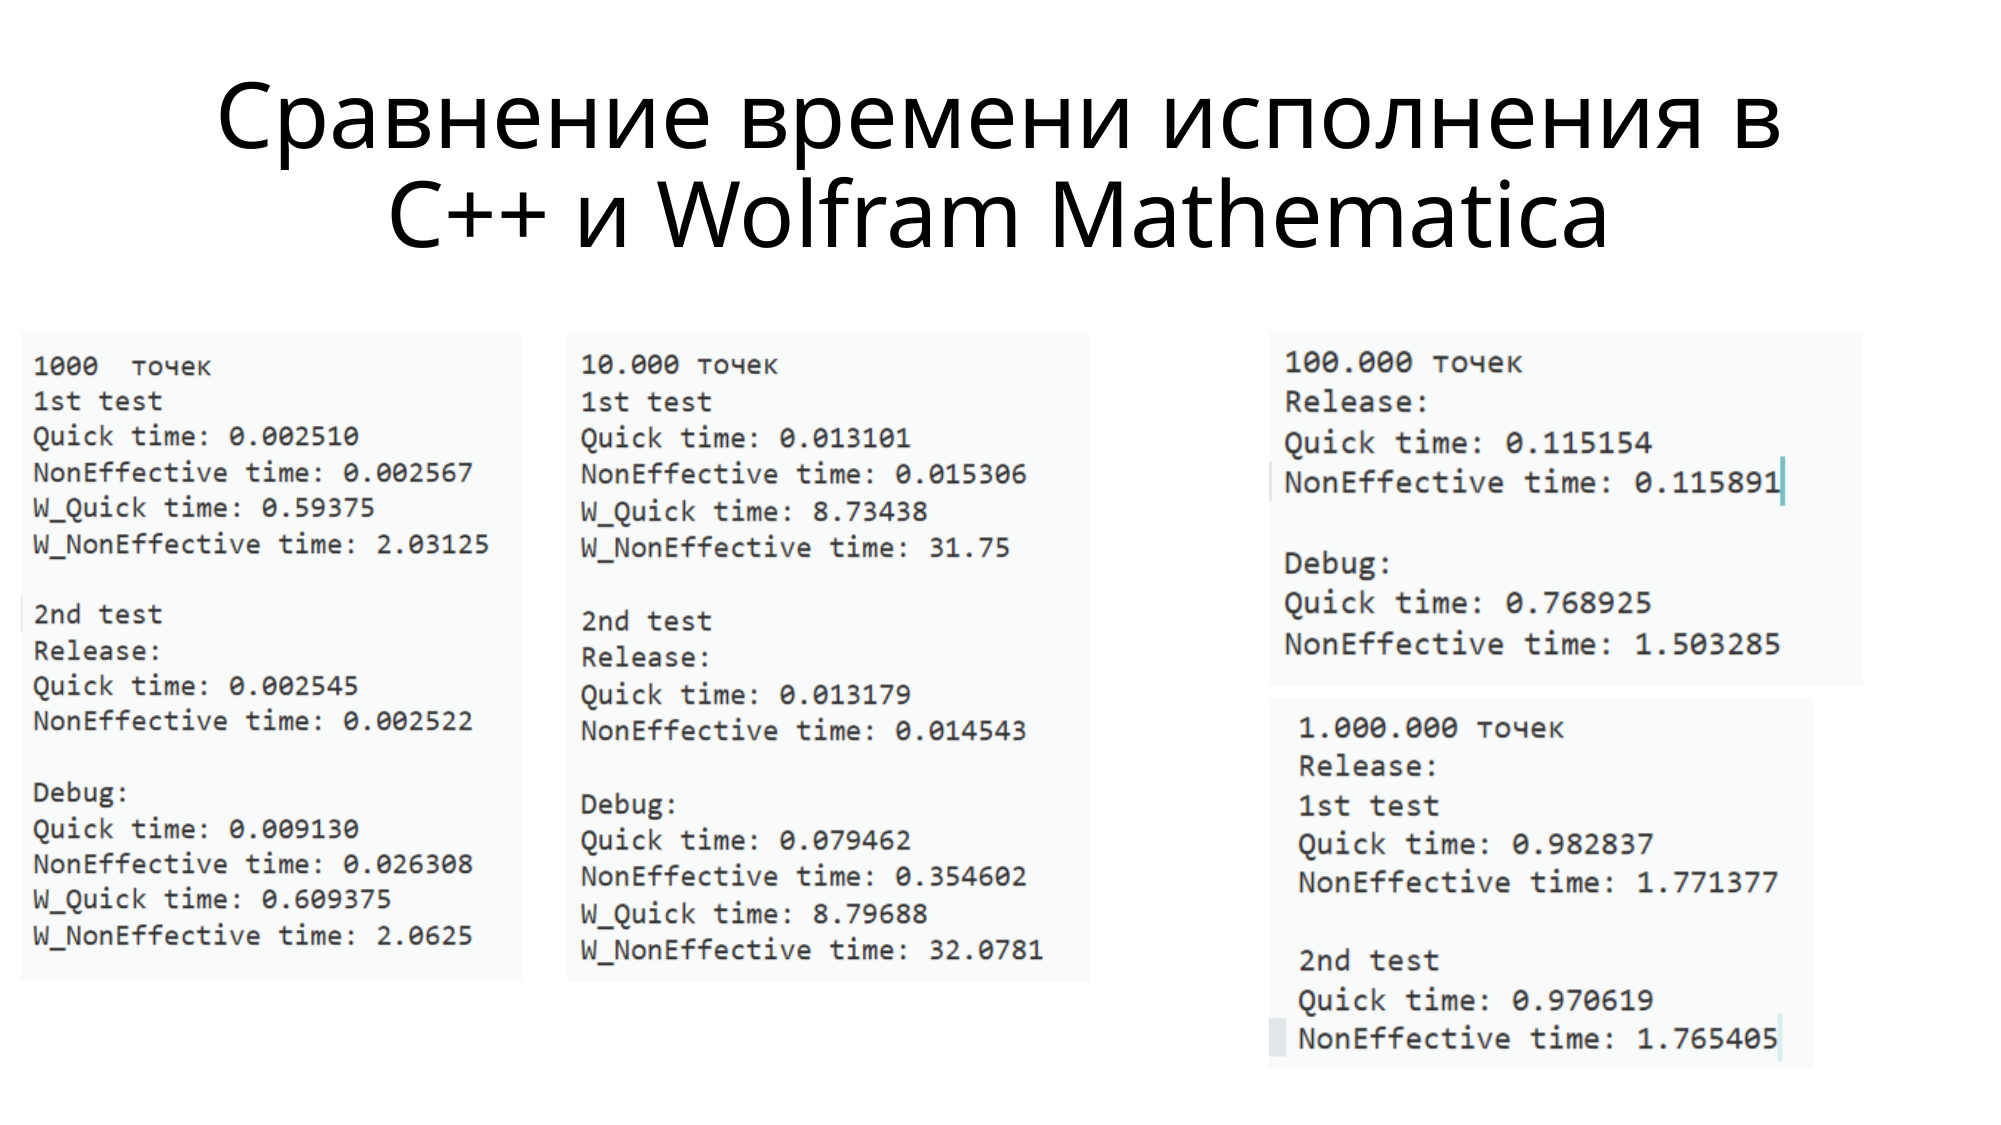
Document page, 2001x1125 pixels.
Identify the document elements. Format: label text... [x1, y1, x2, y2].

title Сравнение времени исполнения в C++ и Wolfram Mathematica [137, 59, 1863, 278]
picture [1269, 698, 1813, 1068]
picture [1269, 333, 1863, 686]
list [567, 335, 1090, 982]
picture [21, 333, 522, 980]
